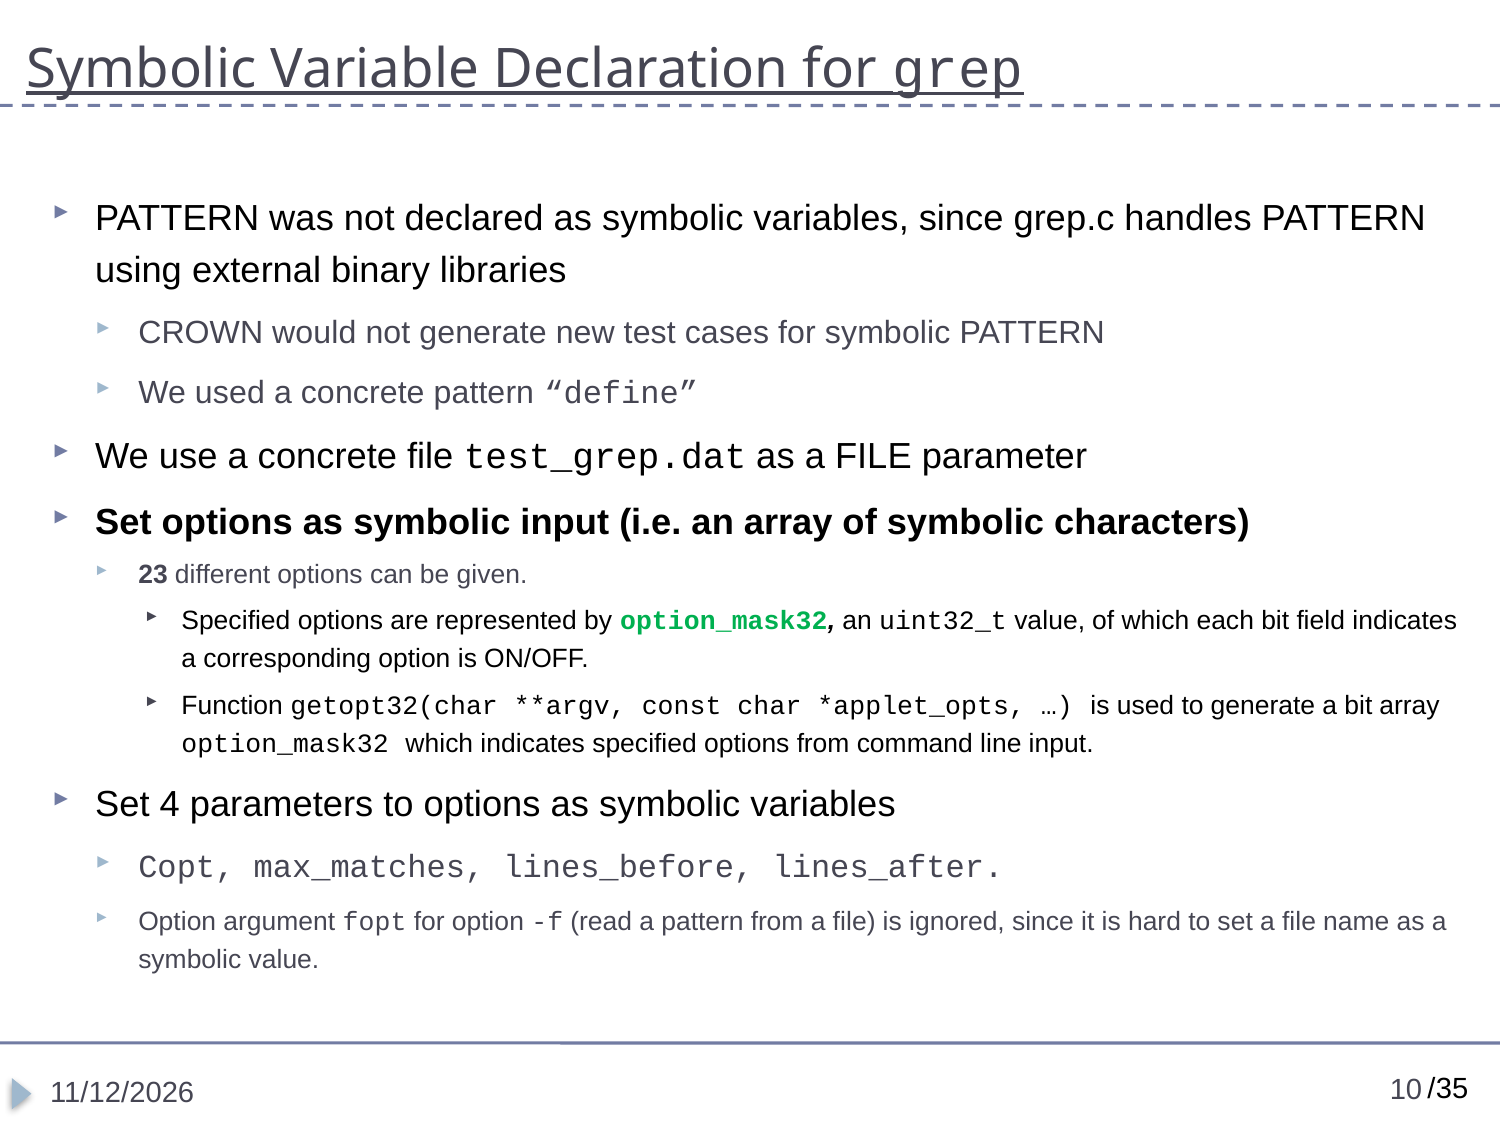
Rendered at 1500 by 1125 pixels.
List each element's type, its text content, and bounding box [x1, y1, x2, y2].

list PATTERN was not declared as symbolic variables, since grep.c handles PATTERN using external binary libraries CROWN would not generate new test cases for symbolic PATTERN We used a concrete pattern “define” We use a concrete file test_grep.dat as a FILE parameter Set options as symbolic input (i.e. an array of symbolic characters) 23 different options can be given. Specified options are represented by option_mask32, an uint32_t value, of which each bit field indicates a corresponding option is ON/OFF. Function getopt32(char **argv, const char *applet_opts, …) is used to generate a bit array option_mask32 which indicates specified options from command line input. Set 4 parameters to options as symbolic variables Copt, max_matches, lines_before, lines_after. Option argument fopt for option -f (read a pattern from a file) is ignored, since it is hard to set a file name as a symbolic value. [37, 177, 1475, 988]
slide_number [35, 1066, 247, 1115]
title Symbolic Variable Declaration for grep [11, 24, 1489, 106]
slide_number 10 [1374, 1062, 1450, 1111]
